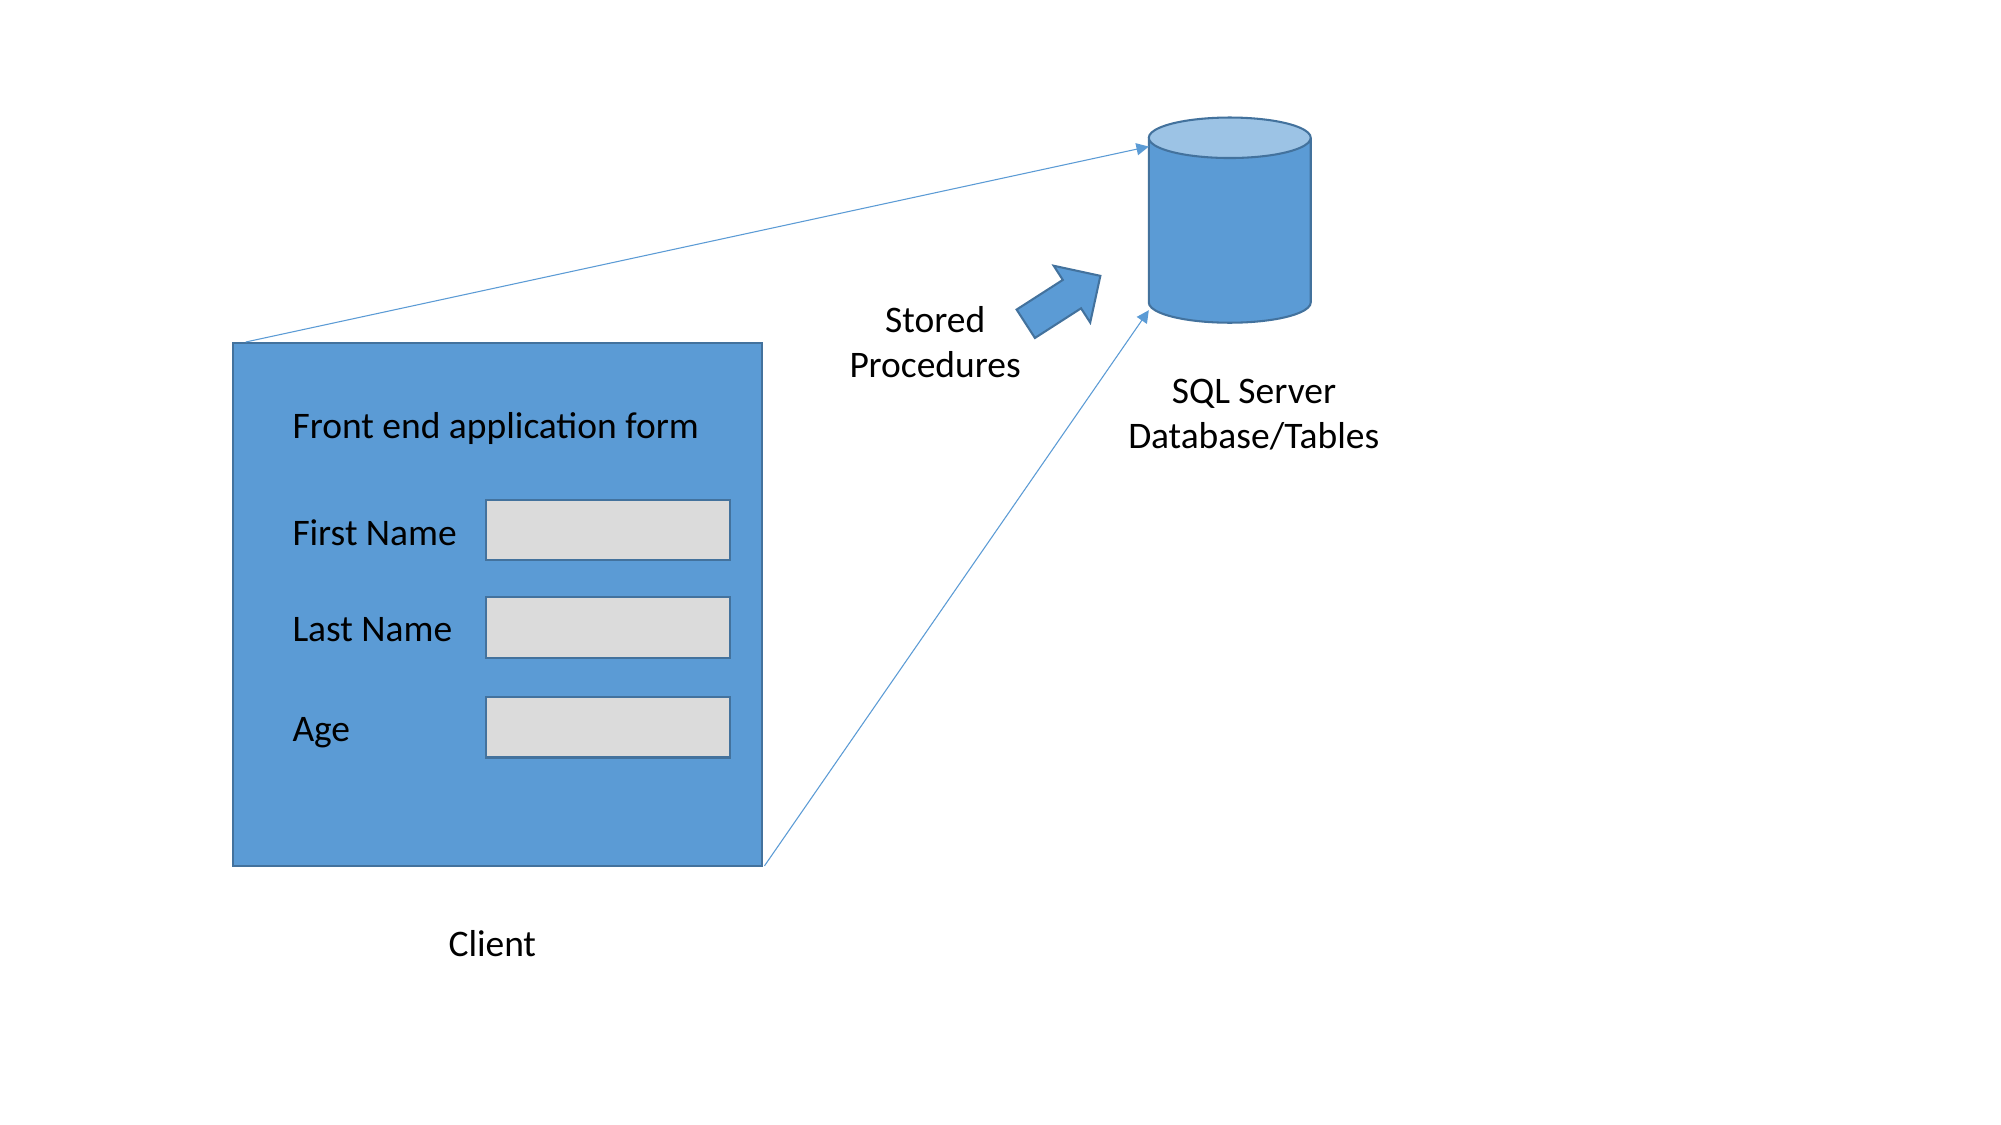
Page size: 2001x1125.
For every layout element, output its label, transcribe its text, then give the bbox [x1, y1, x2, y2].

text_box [245, 146, 1149, 342]
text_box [764, 342, 1149, 866]
text_box [232, 342, 763, 867]
text_box [485, 499, 731, 561]
text_box [1147, 116, 1312, 324]
text_box Last Name [277, 596, 485, 657]
text_box [485, 696, 731, 759]
text_box Client [433, 911, 589, 972]
text_box Front end application form [277, 393, 745, 454]
text_box [485, 596, 731, 659]
text_box Age [277, 696, 485, 757]
text_box First Name [277, 500, 485, 561]
text_box SQL Server Database/Tables [1149, 358, 1410, 464]
